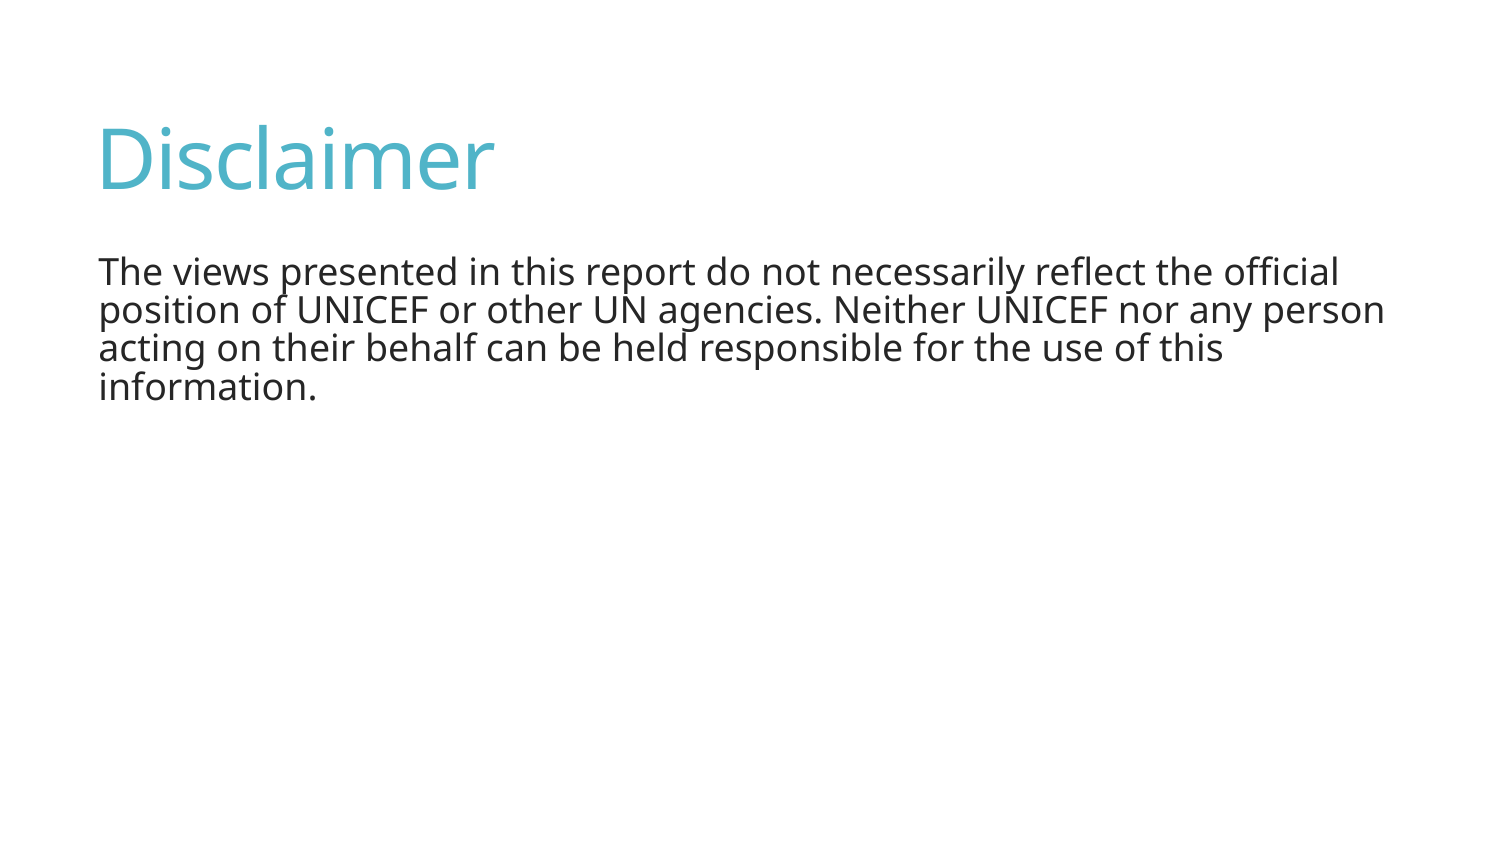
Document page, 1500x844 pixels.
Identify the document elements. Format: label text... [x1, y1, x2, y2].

title Disclaimer [80, 61, 1407, 266]
list The views presented in this report do not necessarily reflect the official position of UNICEF or other UN agencies. Neither UNICEF nor any person acting on their behalf can be held responsible for the use of this information. [83, 247, 1407, 711]
